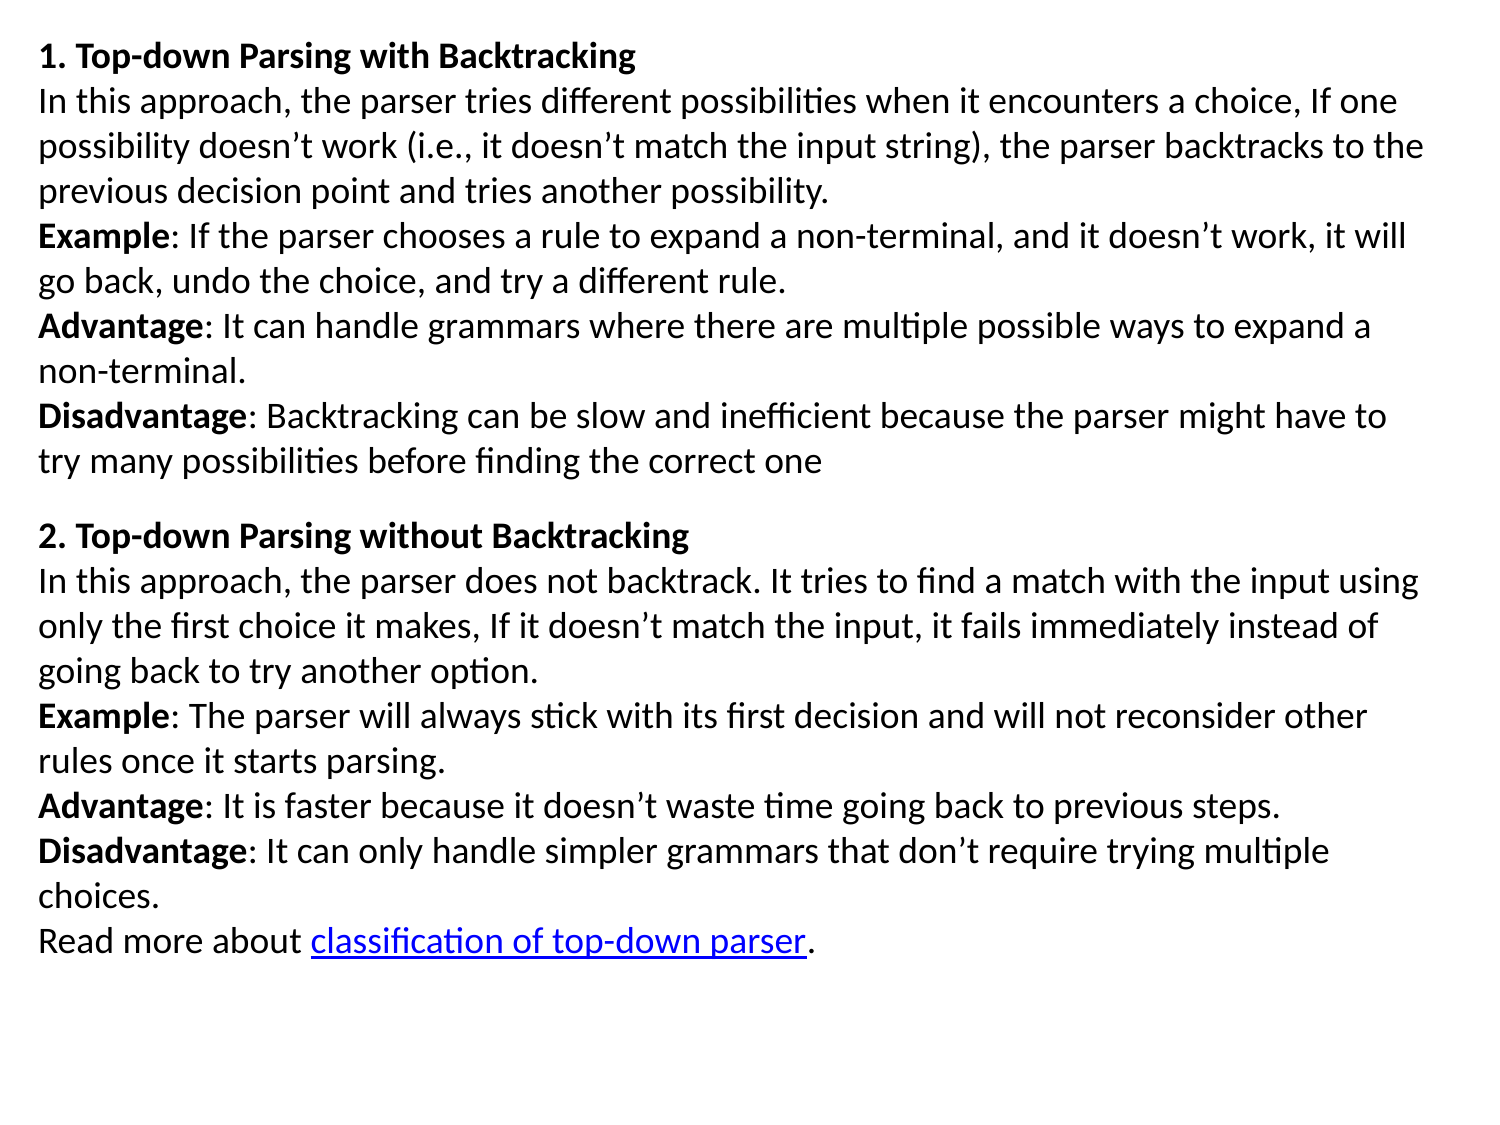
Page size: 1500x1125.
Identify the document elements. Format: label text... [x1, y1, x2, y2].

text_box 1. Top-down Parsing with Backtracking In this approach, the parser tries different possibilities when it encounters a choice, If one possibility doesn’t work (i.e., it doesn’t match the input string), the parser backtracks to the previous decision point and tries another possibility. Example: If the parser chooses a rule to expand a non-terminal, and it doesn’t work, it will go back, undo the choice, and try a different rule. Advantage: It can handle grammars where there are multiple possible ways to expand a non-terminal. Disadvantage: Backtracking can be slow and inefficient because the parser might have to try many possibilities before finding the correct one [23, 23, 1454, 489]
text_box 2. Top-down Parsing without Backtracking In this approach, the parser does not backtrack. It tries to find a match with the input using only the first choice it makes, If it doesn’t match the input, it fails immediately instead of going back to try another option. Example: The parser will always stick with its first decision and will not reconsider other rules once it starts parsing. Advantage: It is faster because it doesn’t waste time going back to previous steps. Disadvantage: It can only handle simpler grammars that don’t require trying multiple choices. Read more about classification of top-down parser. [23, 503, 1442, 969]
